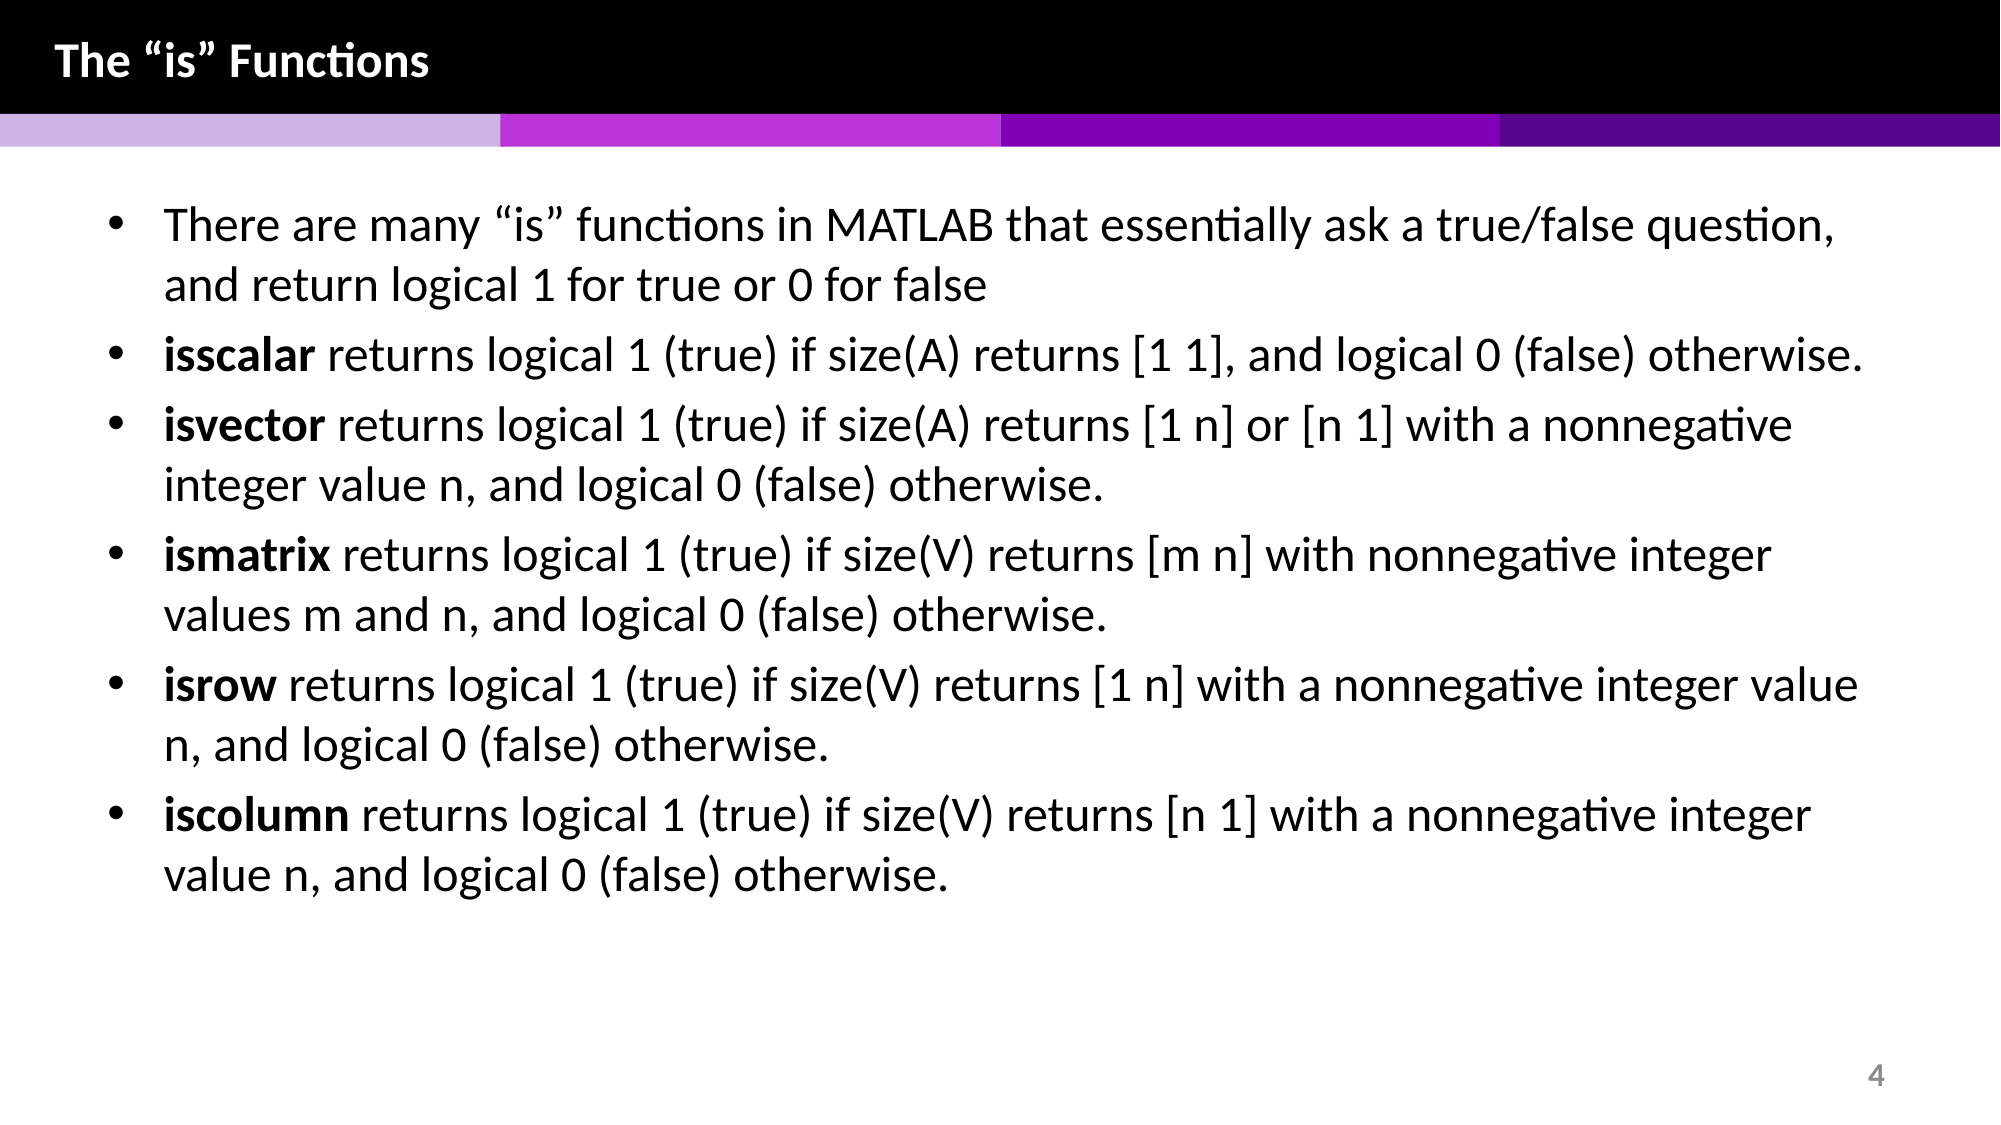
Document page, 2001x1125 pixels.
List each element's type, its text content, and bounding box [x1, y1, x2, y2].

list The “is” Functions [39, 1, 1964, 114]
text_box There are many “is” functions in MATLAB that essentially ask a true/false question, and return logical 1 for true or 0 for false isscalar returns logical 1 (true) if size(A) returns [1 1], and logical 0 (false) otherwise. isvector returns logical 1 (true) if size(A) returns [1 n] or [n 1] with a nonnegative integer value n, and logical 0 (false) otherwise. ismatrix returns logical 1 (true) if size(V) returns [m n] with nonnegative integer values m and n, and logical 0 (false) otherwise. isrow returns logical 1 (true) if size(V) returns [1 n] with a nonnegative integer value n, and logical 0 (false) otherwise. iscolumn returns logical 1 (true) if size(V) returns [n 1] with a nonnegative integer value n, and logical 0 (false) otherwise. [92, 184, 1911, 1085]
